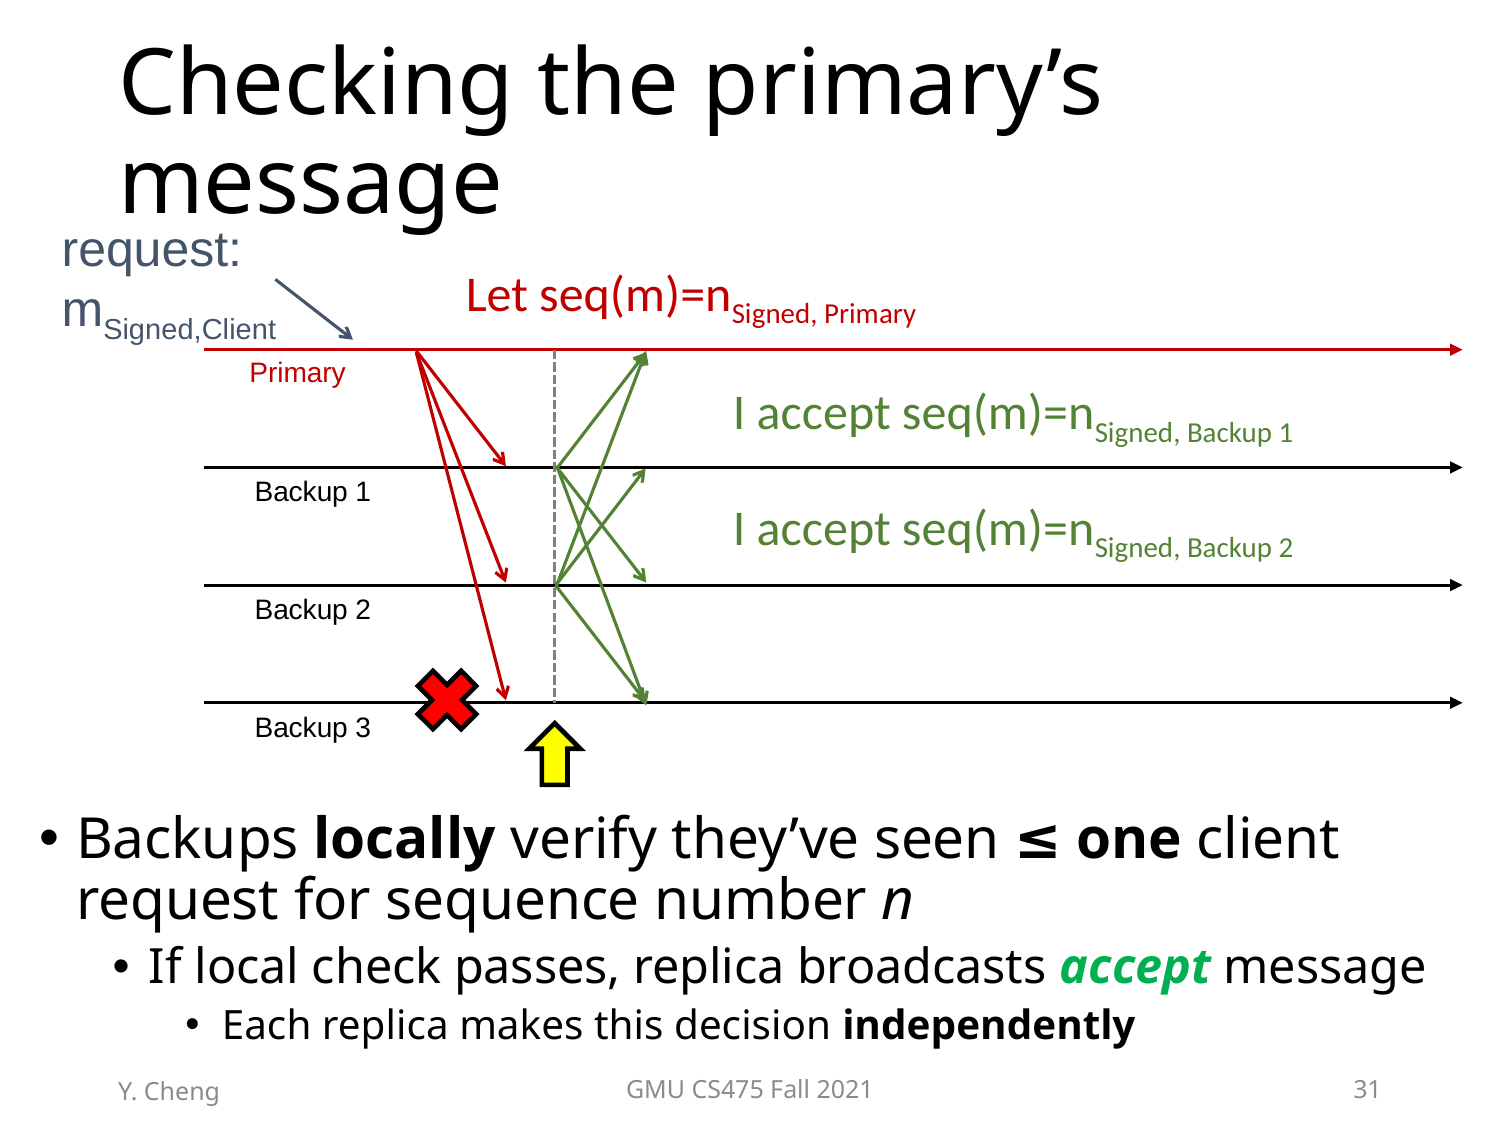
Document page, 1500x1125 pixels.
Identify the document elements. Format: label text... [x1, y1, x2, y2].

text_box Backup 2 [239, 586, 387, 633]
slide_number 31 [1059, 1060, 1397, 1121]
list Backups locally verify they’ve seen ≤ one client request for sequence number n If local check passes, replica broadcasts accept message Each replica makes this decision independently [24, 802, 1463, 1073]
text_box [555, 350, 647, 702]
text_box Backup 1 [239, 468, 387, 515]
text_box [529, 349, 581, 785]
text_box Backup 3 [239, 703, 387, 751]
text_box I accept seq(m)=nSigned, Backup 1 [718, 372, 1309, 456]
text_box I accept seq(m)=nSigned, Backup 2 [718, 487, 1309, 571]
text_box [556, 702, 647, 706]
text_box [417, 703, 477, 730]
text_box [416, 352, 506, 701]
text_box Let seq(m)=nSigned, Primary [451, 253, 932, 337]
text_box Primary [234, 350, 361, 396]
title Checking the primary’s message [103, 25, 1397, 243]
slide_number Y. Cheng [103, 1060, 441, 1121]
footer GMU CS475 Fall 2021 [496, 1060, 1004, 1121]
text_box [24, 209, 353, 346]
